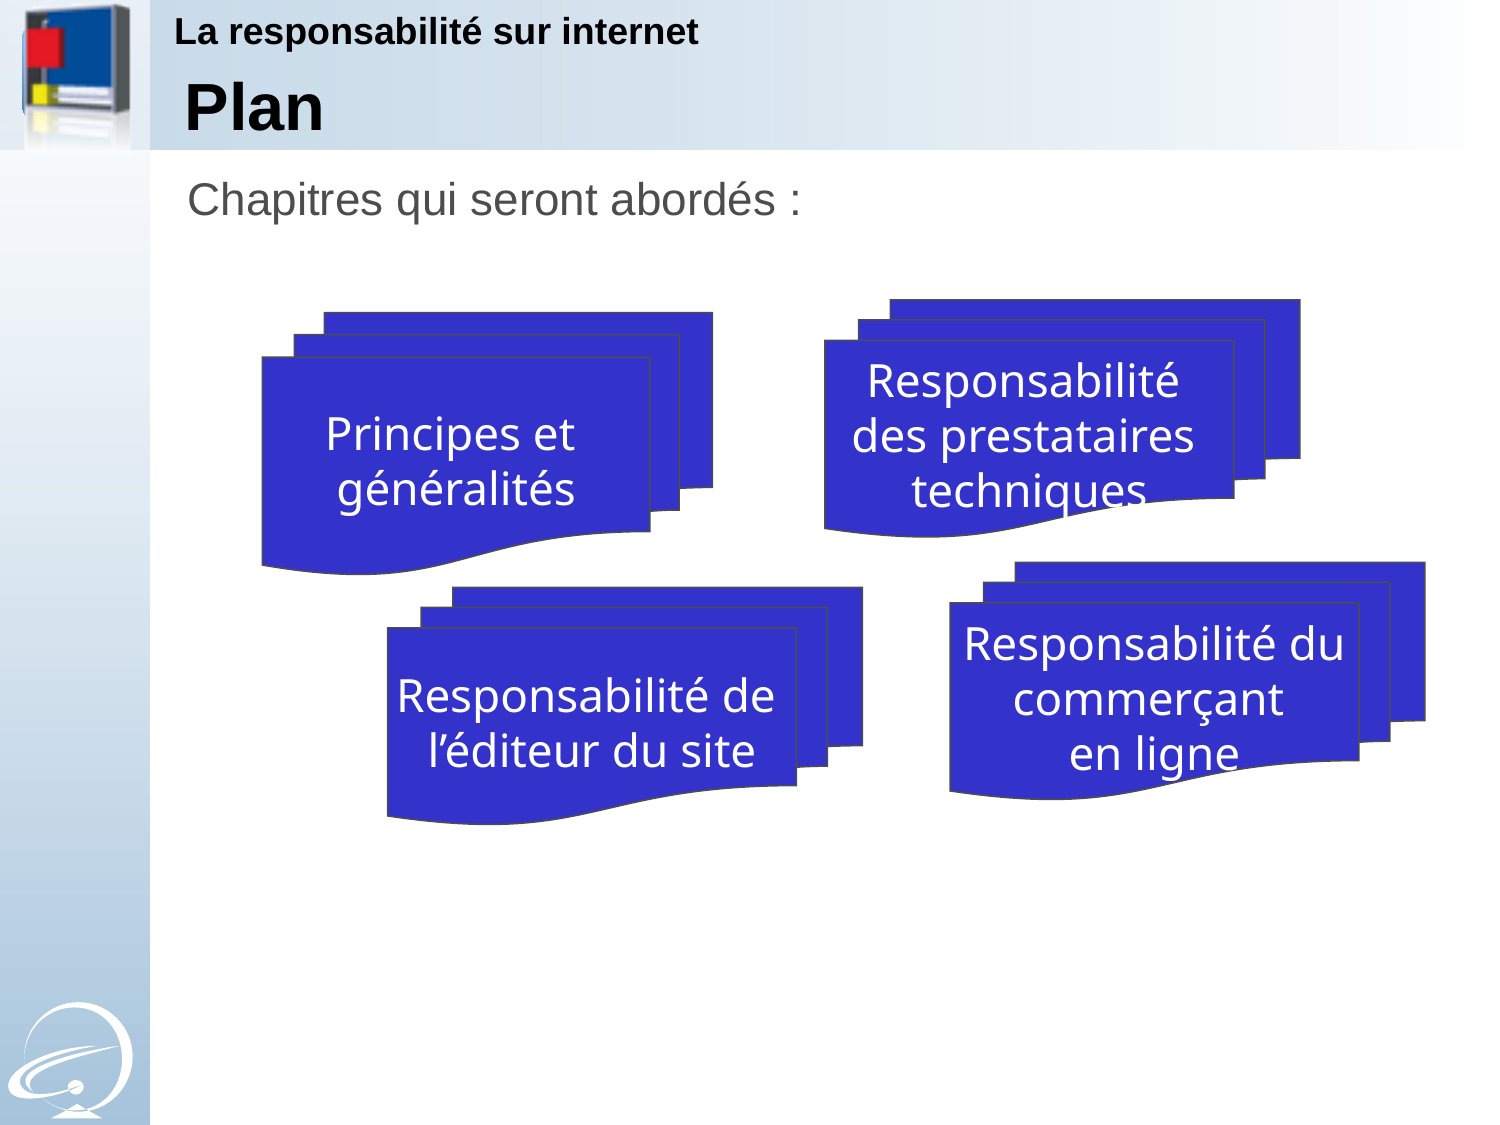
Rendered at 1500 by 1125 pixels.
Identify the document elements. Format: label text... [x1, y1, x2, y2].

text_box Responsabilité des prestataires techniques [825, 299, 1300, 537]
text_box Chapitres qui seront abordés : [172, 162, 1423, 233]
text_box La responsabilité sur internet [159, 0, 1500, 60]
picture [19, 0, 134, 163]
text_box Responsabilité du commerçant en ligne [950, 562, 1425, 800]
title Plan [169, 66, 1438, 141]
text_box Responsabilité de l’éditeur du site [387, 587, 863, 825]
text_box Principes et généralités [262, 312, 713, 575]
